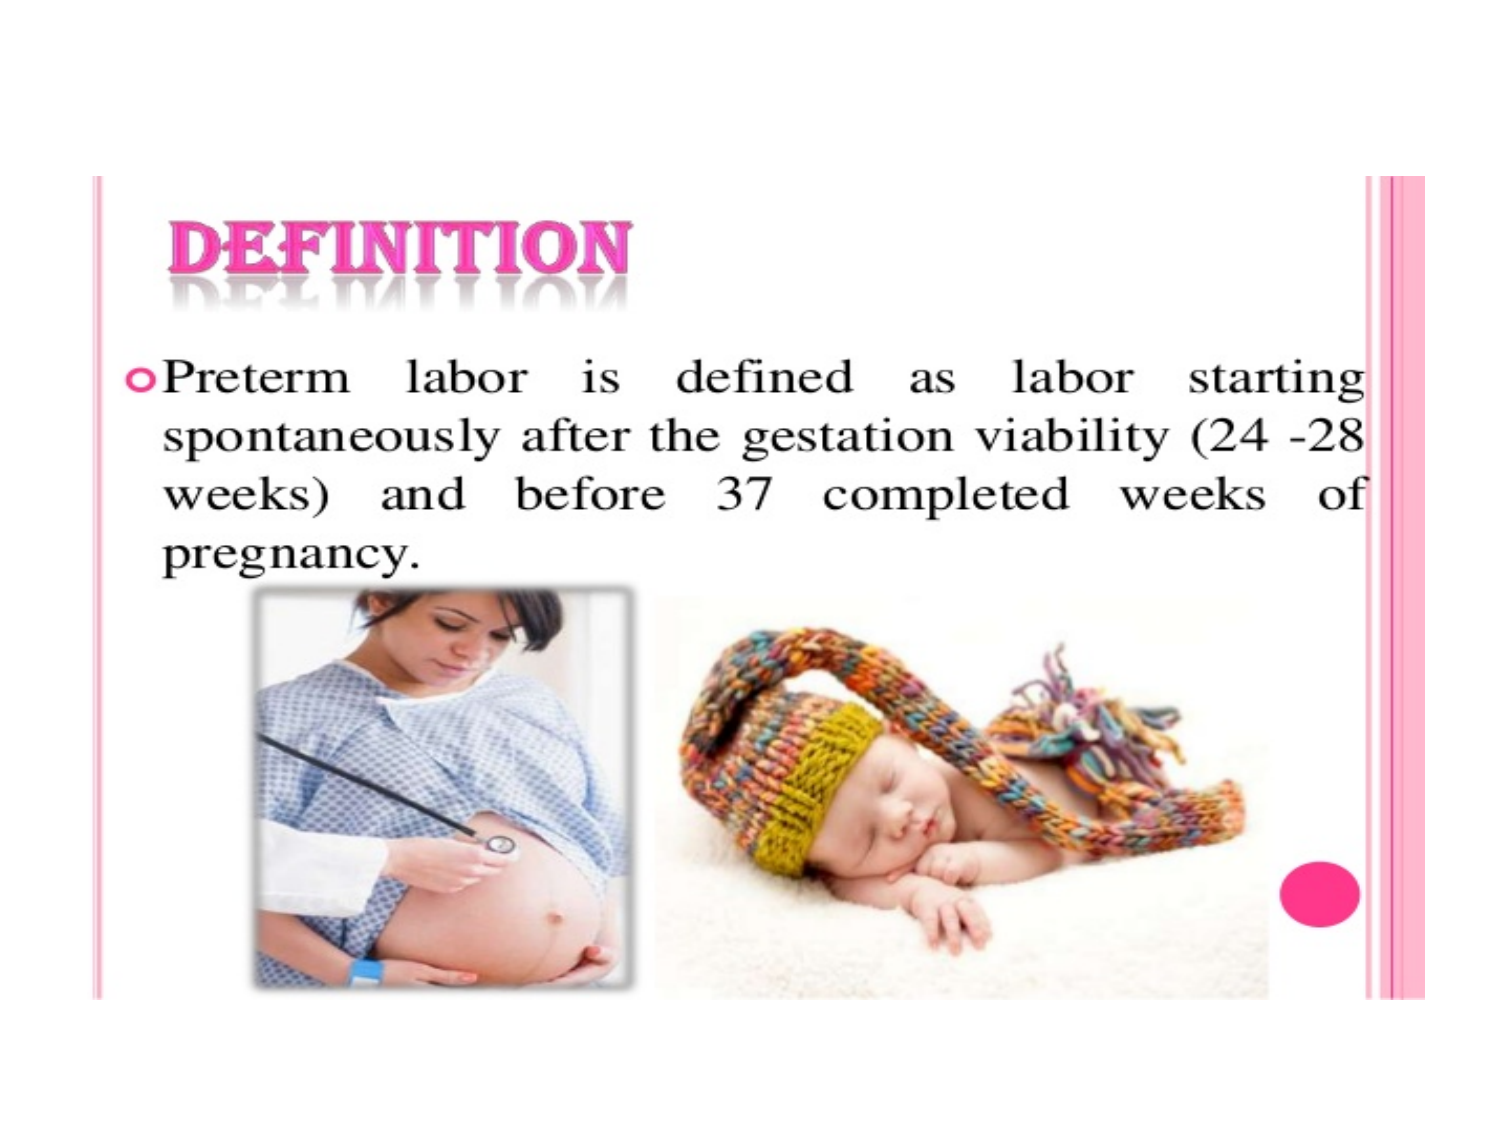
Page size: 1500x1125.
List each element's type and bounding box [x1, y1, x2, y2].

picture [87, 176, 1426, 1001]
